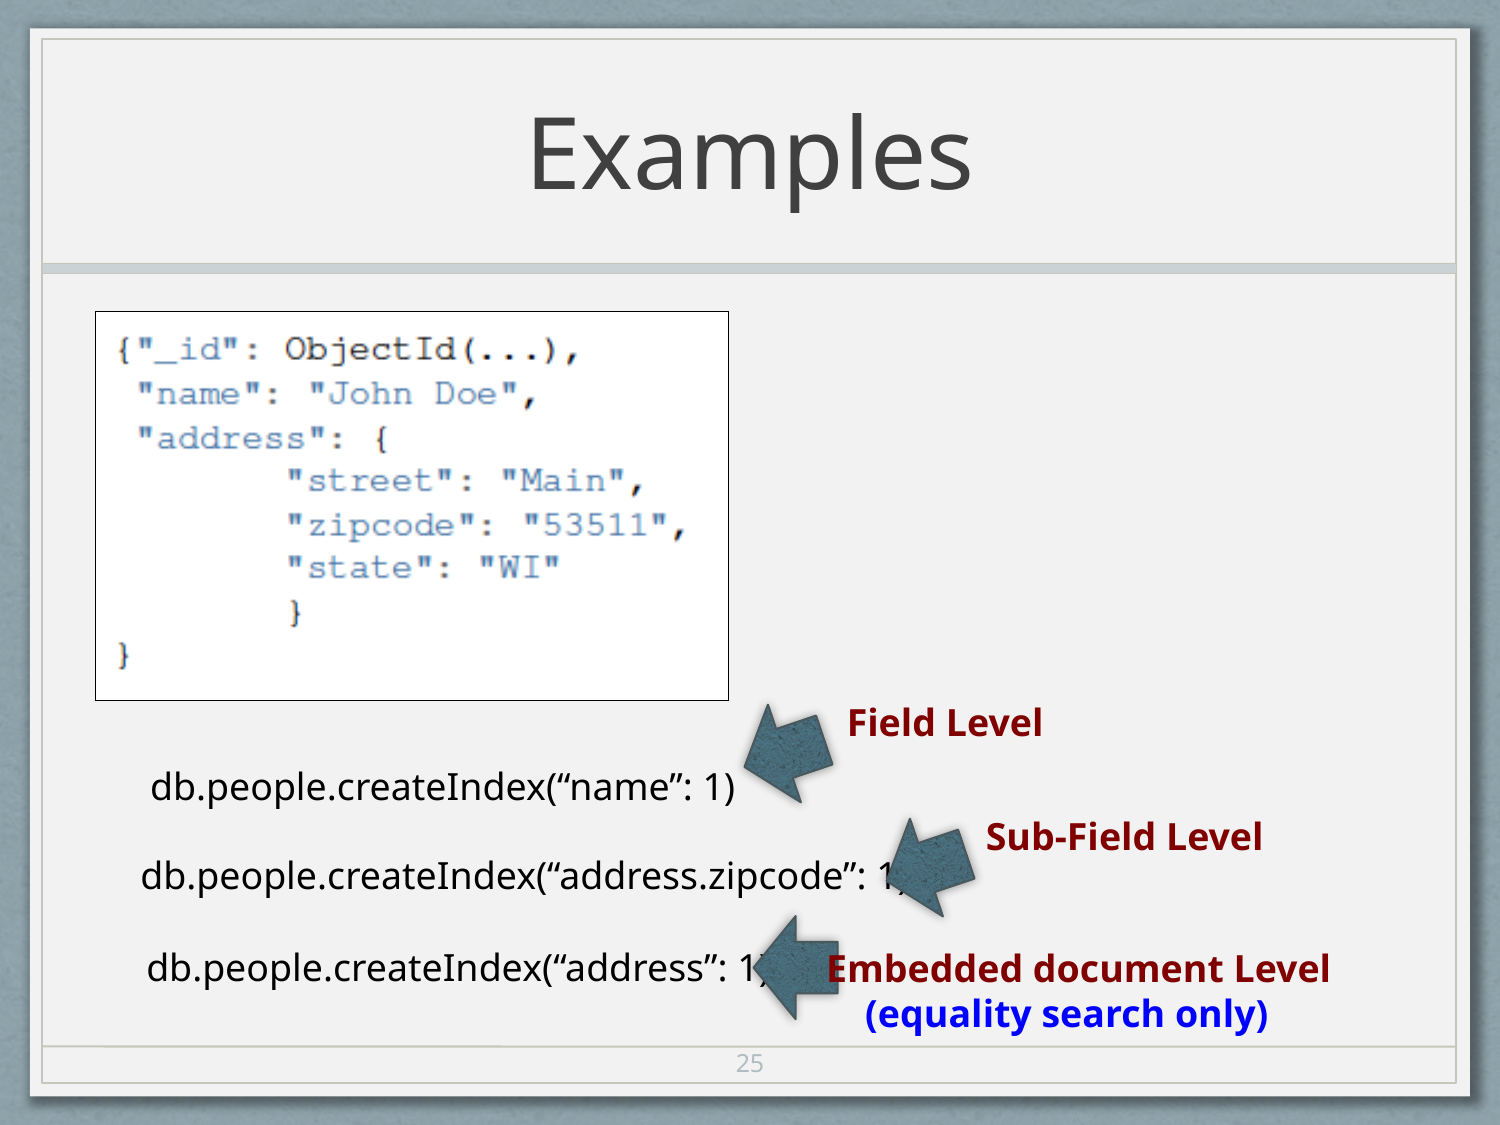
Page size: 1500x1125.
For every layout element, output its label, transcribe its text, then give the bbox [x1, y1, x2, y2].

title Examples [147, 40, 1353, 260]
text_box [743, 703, 834, 797]
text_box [157, 804, 1271, 909]
picture [95, 310, 729, 702]
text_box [157, 915, 1318, 1044]
text_box Field Level [832, 691, 1059, 751]
text_box db.people.createIndex(“name”: 1) [135, 755, 751, 815]
slide_number 25 [687, 1053, 813, 1088]
